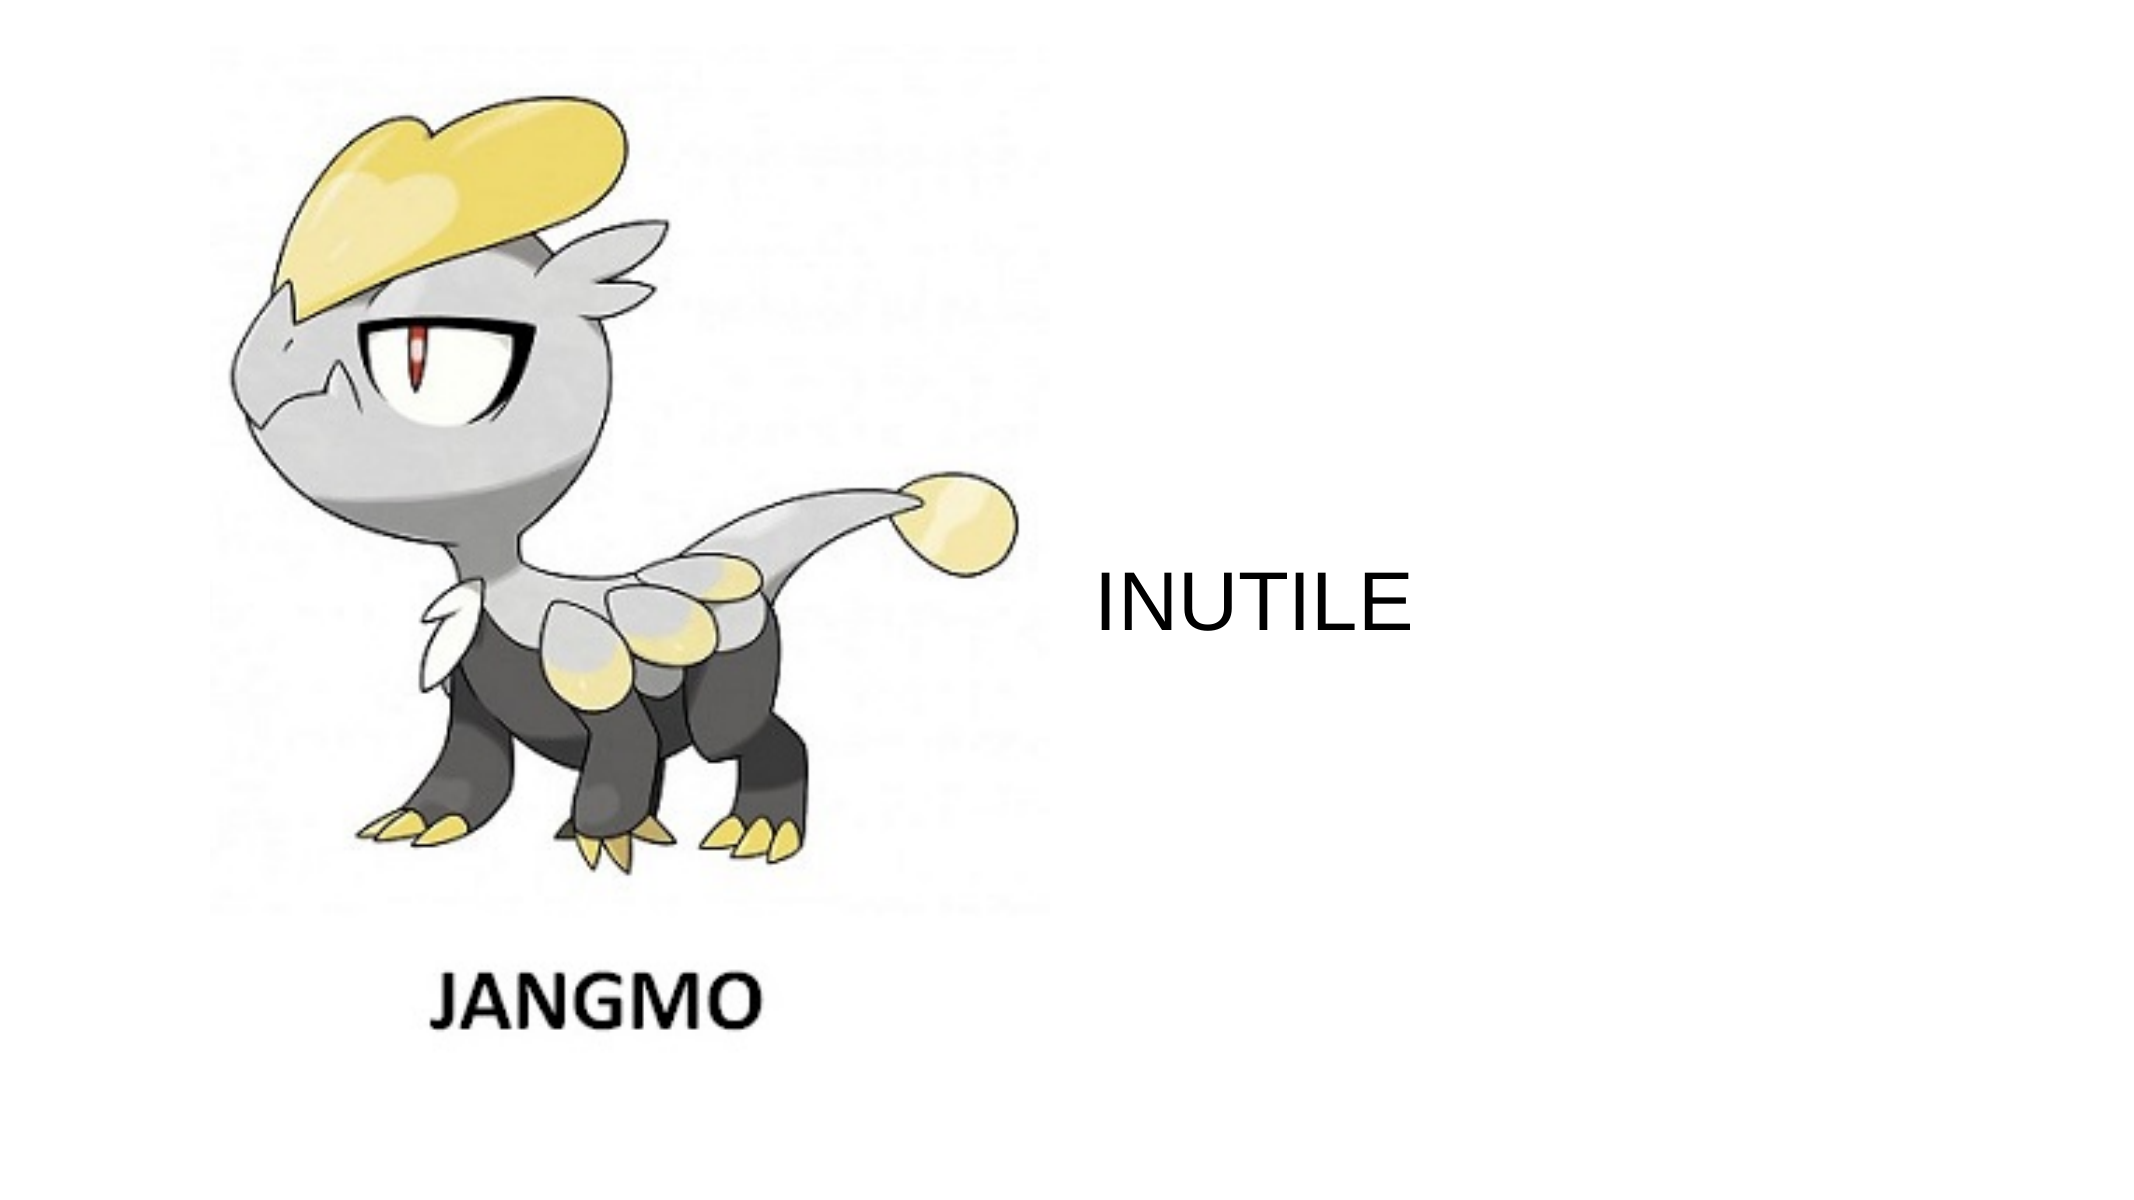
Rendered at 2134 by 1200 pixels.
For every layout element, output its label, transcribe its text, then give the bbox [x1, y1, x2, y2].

text_box INUTILE [1079, 539, 1860, 655]
picture [209, 44, 1050, 1170]
